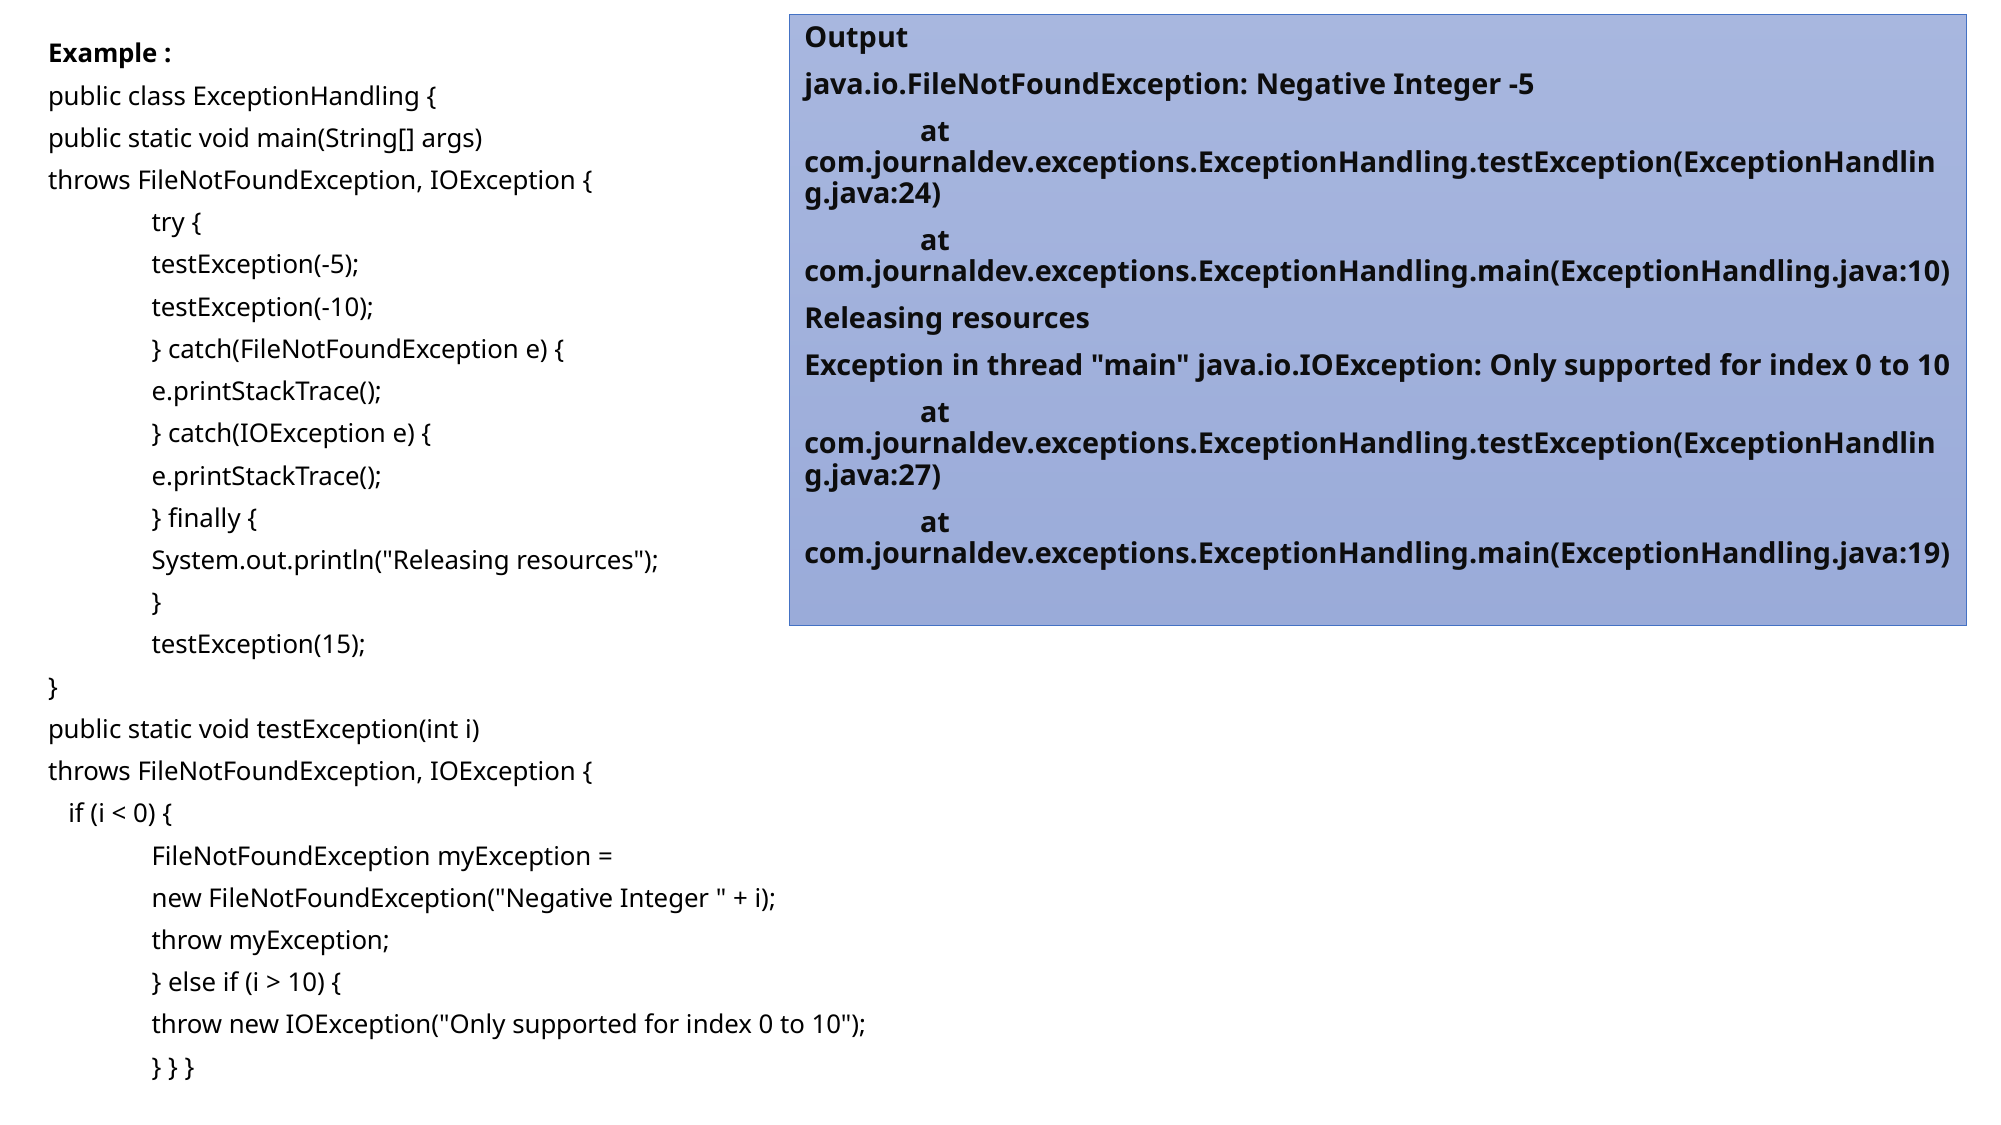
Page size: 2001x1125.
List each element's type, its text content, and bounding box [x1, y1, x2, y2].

list Example : public class ExceptionHandling { public static void main(String[] args) throws FileNotFoundException, IOException { try { testException(-5); testException(-10); } catch(FileNotFoundException e) { e.printStackTrace(); } catch(IOException e) { e.printStackTrace(); } finally { System.out.println("Releasing resources"); } testException(15); } public static void testException(int i) throws FileNotFoundException, IOException { if (i < 0) { FileNotFoundException myException = new FileNotFoundException("Negative Integer " + i); throw myException; } else if (i > 10) { throw new IOException("Only supported for index 0 to 10"); } } } [33, 33, 1969, 1104]
text_box Output java.io.FileNotFoundException: Negative Integer -5 at com.journaldev.exceptions.ExceptionHandling.testException(ExceptionHandling.java:24) at com.journaldev.exceptions.ExceptionHandling.main(ExceptionHandling.java:10) Releasing resources Exception in thread "main" java.io.IOException: Only supported for index 0 to 10 at com.journaldev.exceptions.ExceptionHandling.testException(ExceptionHandling.java:27) at com.journaldev.exceptions.ExceptionHandling.main(ExceptionHandling.java:19) [789, 14, 1967, 626]
